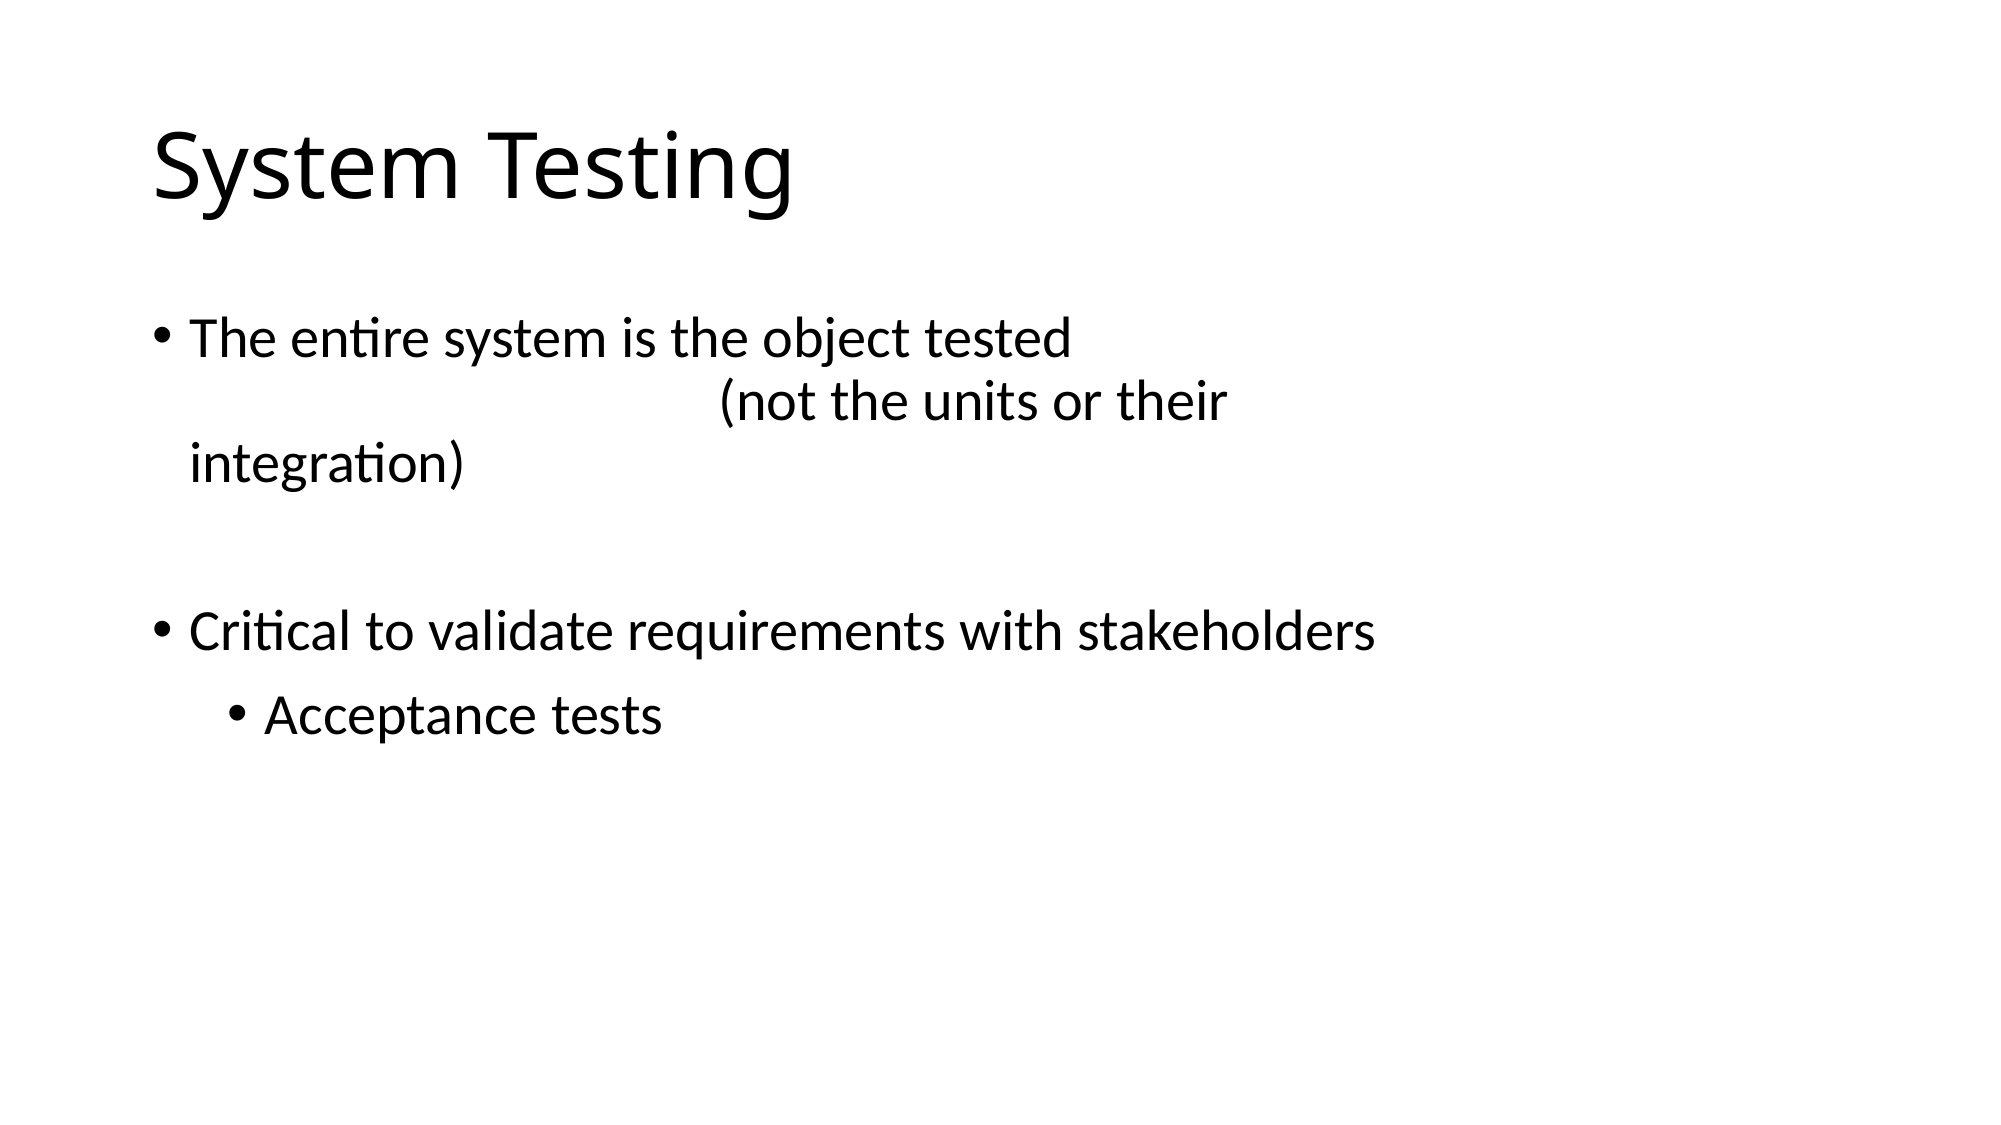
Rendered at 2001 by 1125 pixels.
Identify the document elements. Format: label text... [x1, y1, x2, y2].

text_box The entire system is the object tested (not the units or their integration) Critical to validate requirements with stakeholders Acceptance tests [137, 299, 1500, 1014]
text_box System Testing [137, 59, 1863, 278]
